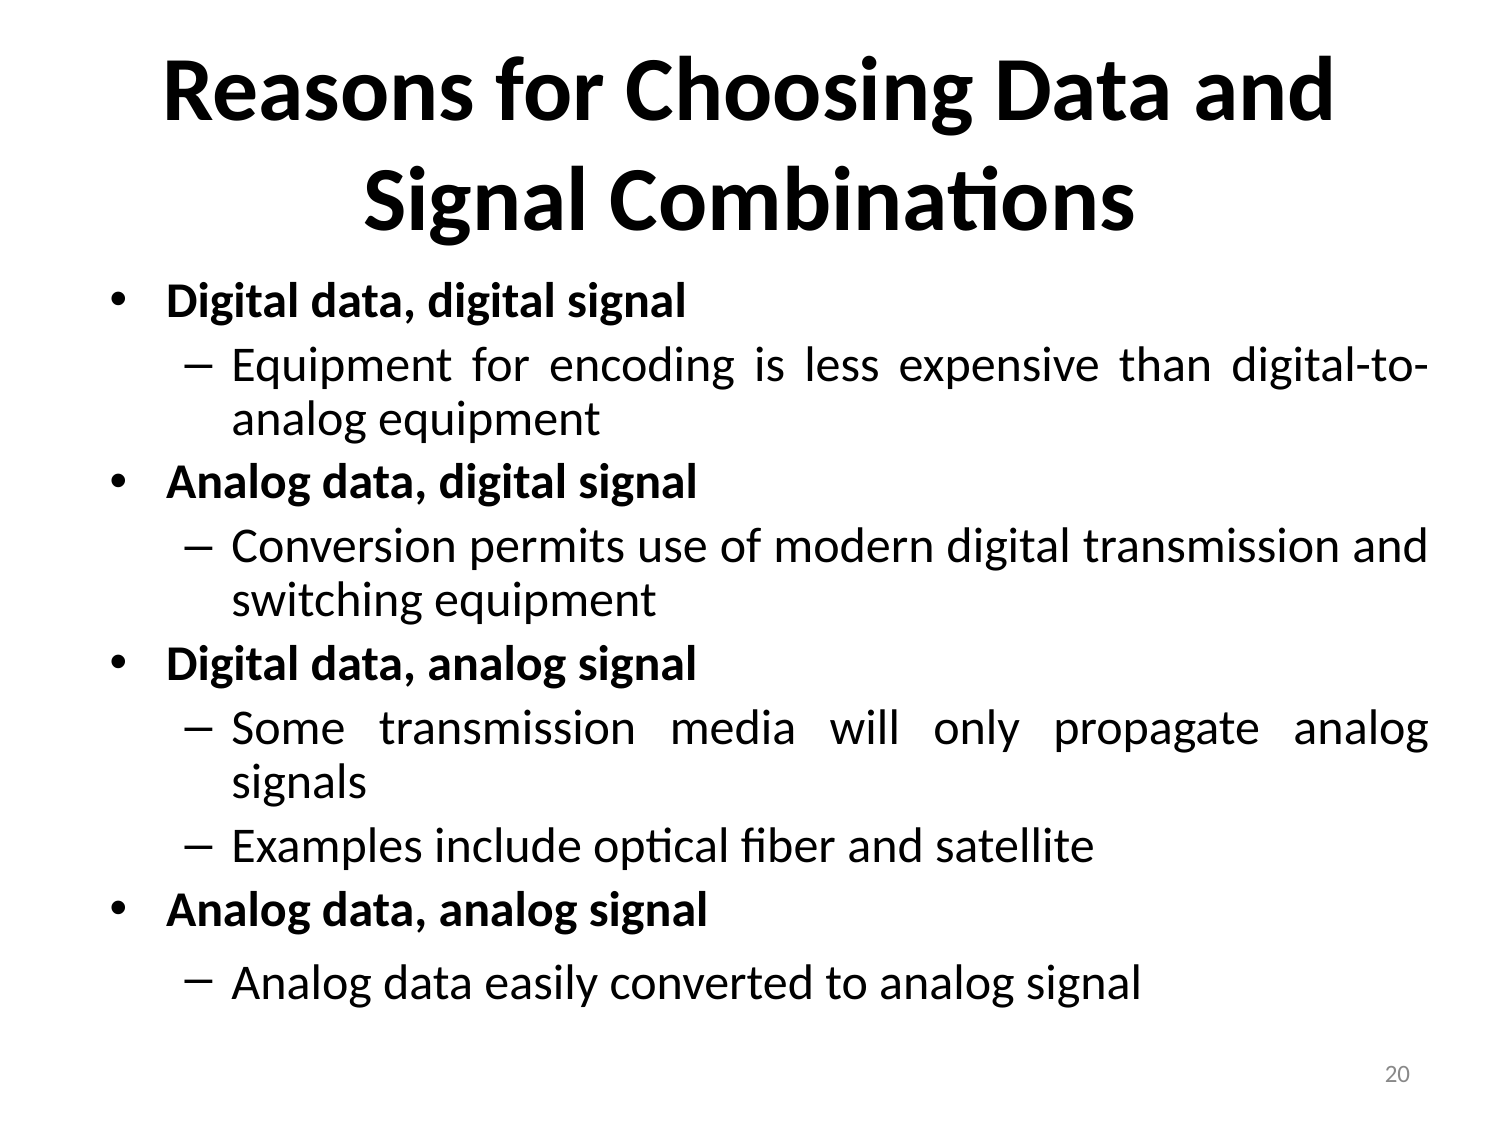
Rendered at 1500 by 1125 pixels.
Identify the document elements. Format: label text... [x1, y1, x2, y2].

text_box 20 [1074, 1042, 1425, 1103]
title Reasons for Choosing Data and Signal Combinations [74, 44, 1426, 233]
list Digital data, digital signal Equipment for encoding is less expensive than digital-to-analog equipment Analog data, digital signal Conversion permits use of modern digital transmission and switching equipment Digital data, analog signal Some transmission media will only propagate analog signals Examples include optical fiber and satellite Analog data, analog signal Analog data easily converted to analog signal [94, 266, 1445, 1010]
